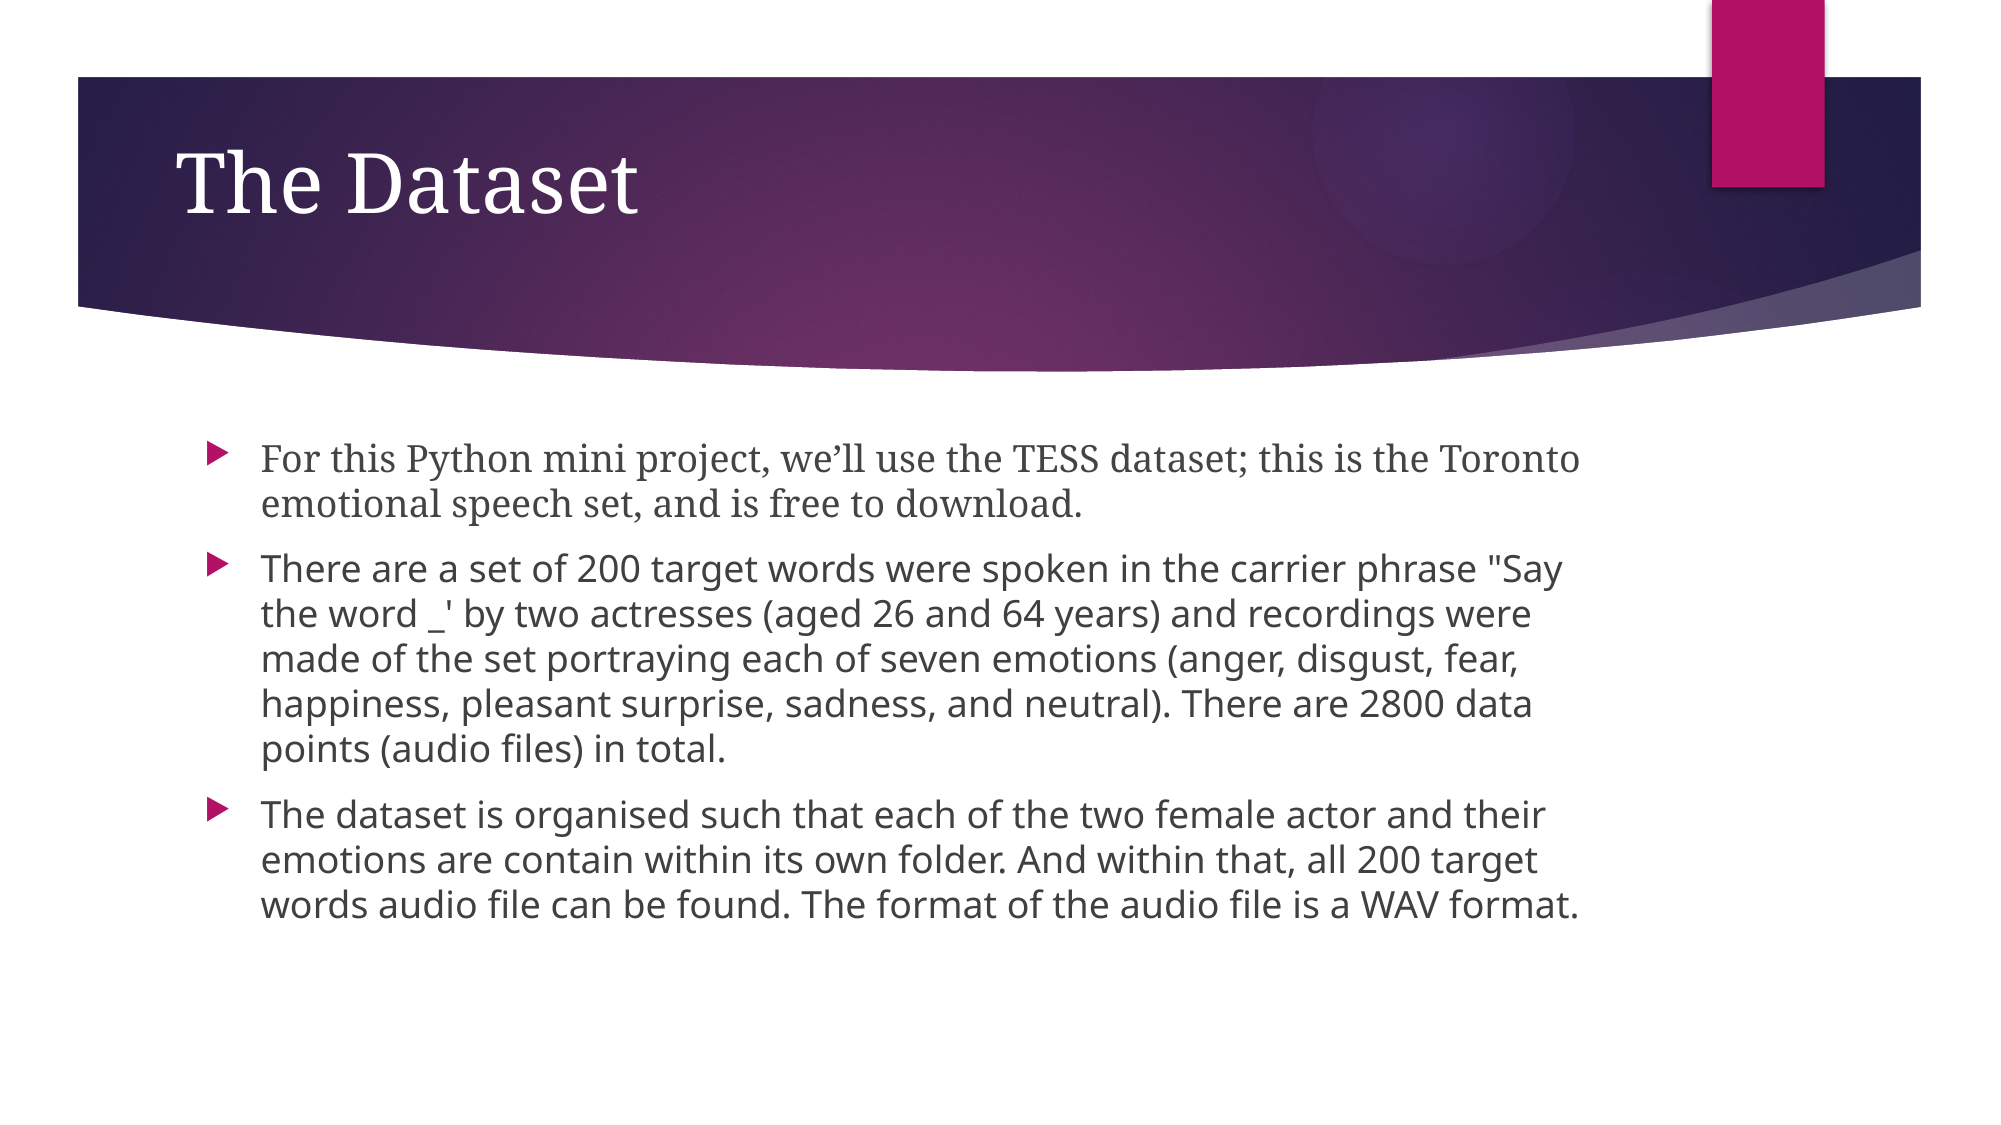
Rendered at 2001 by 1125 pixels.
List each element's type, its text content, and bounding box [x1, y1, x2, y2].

list For this Python mini project, we’ll use the TESS dataset; this is the Toronto emotional speech set, and is free to download. There are a set of 200 target words were spoken in the carrier phrase "Say the word _' by two actresses (aged 26 and 64 years) and recordings were made of the set portraying each of seven emotions (anger, disgust, fear, happiness, pleasant surprise, sadness, and neutral). There are 2800 data points (audio files) in total. The dataset is organised such that each of the two female actor and their emotions are contain within its own folder. And within that, all 200 target words audio file can be found. The format of the audio file is a WAV format. [189, 427, 1638, 988]
title The Dataset [160, 172, 1598, 289]
